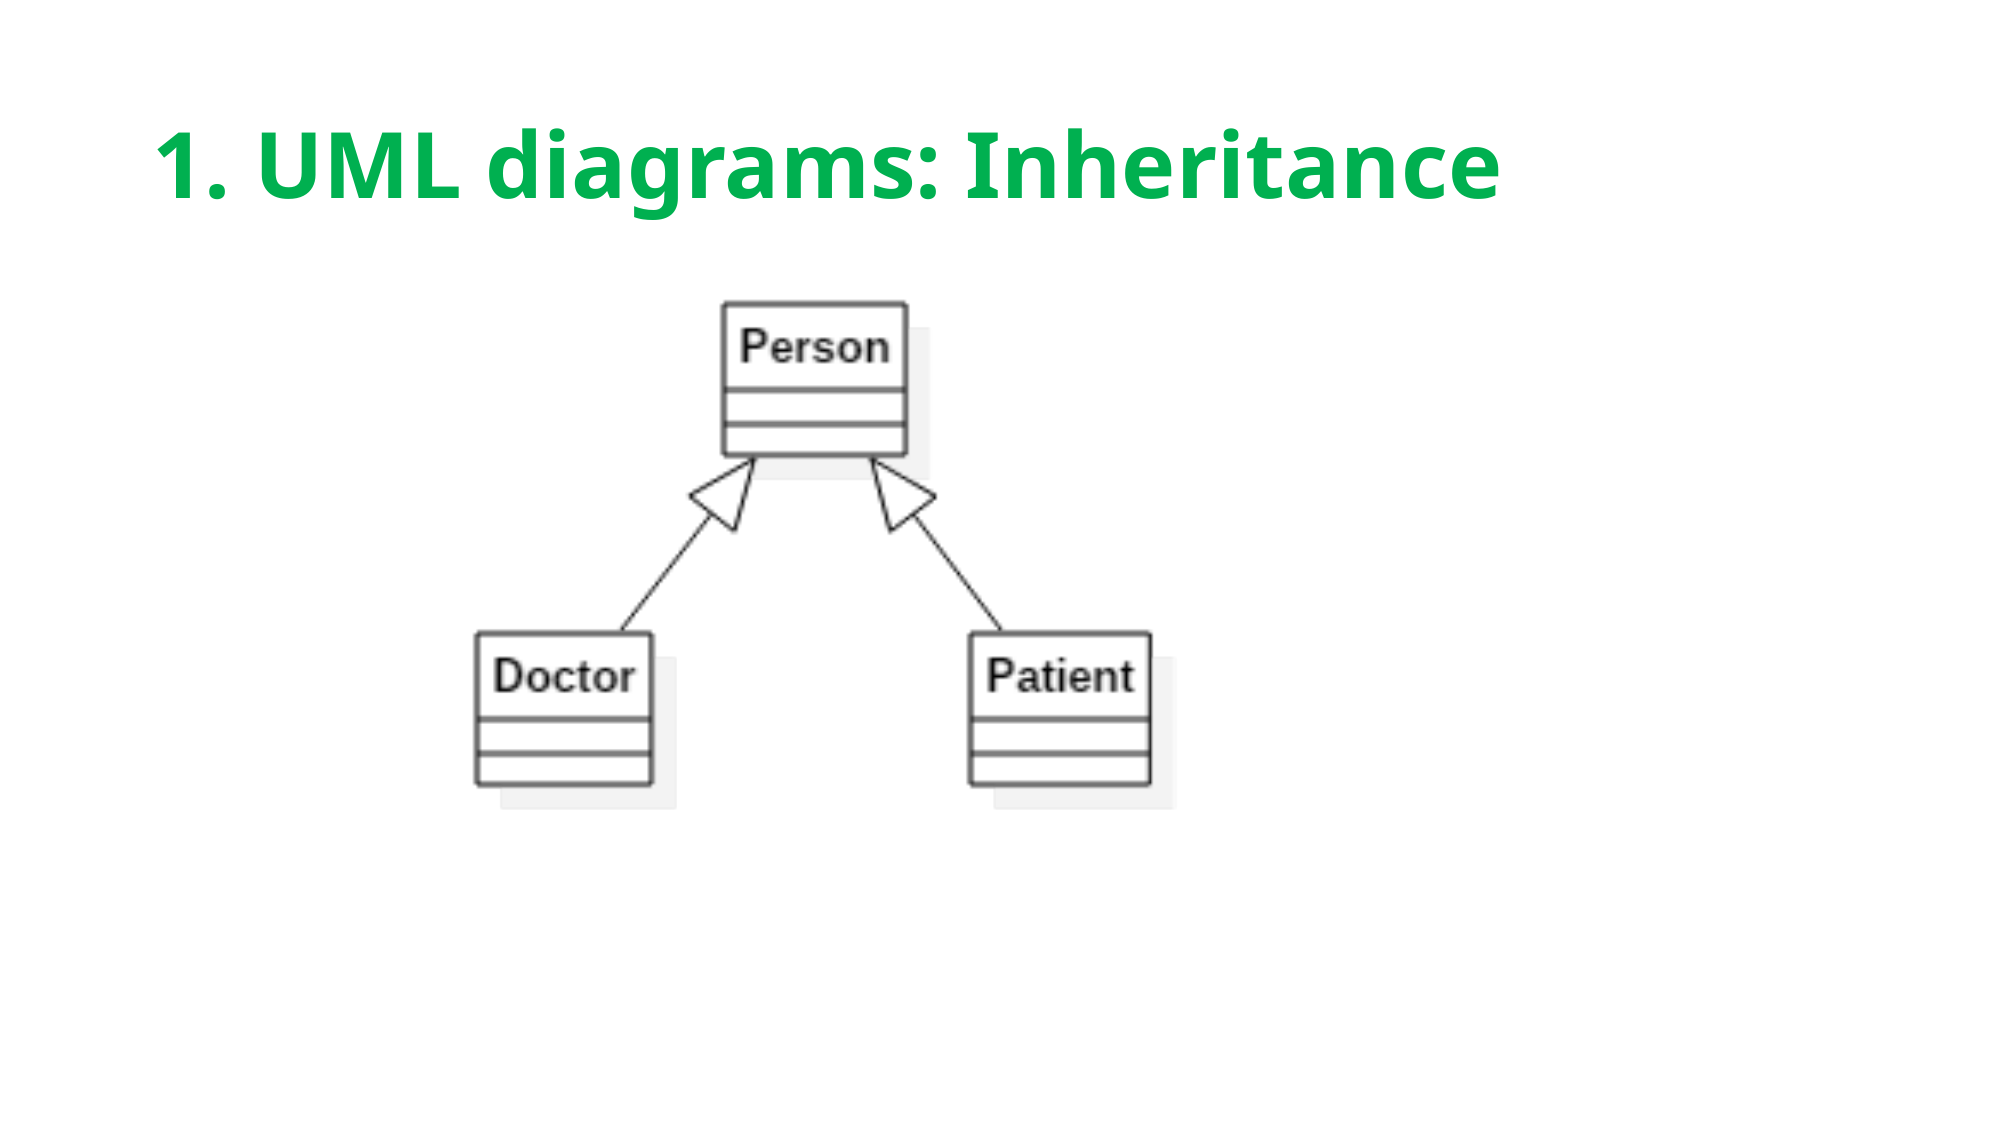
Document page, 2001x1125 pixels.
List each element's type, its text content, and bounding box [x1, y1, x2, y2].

title 1. UML diagrams: Inheritance [137, 59, 1863, 278]
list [444, 271, 1287, 923]
